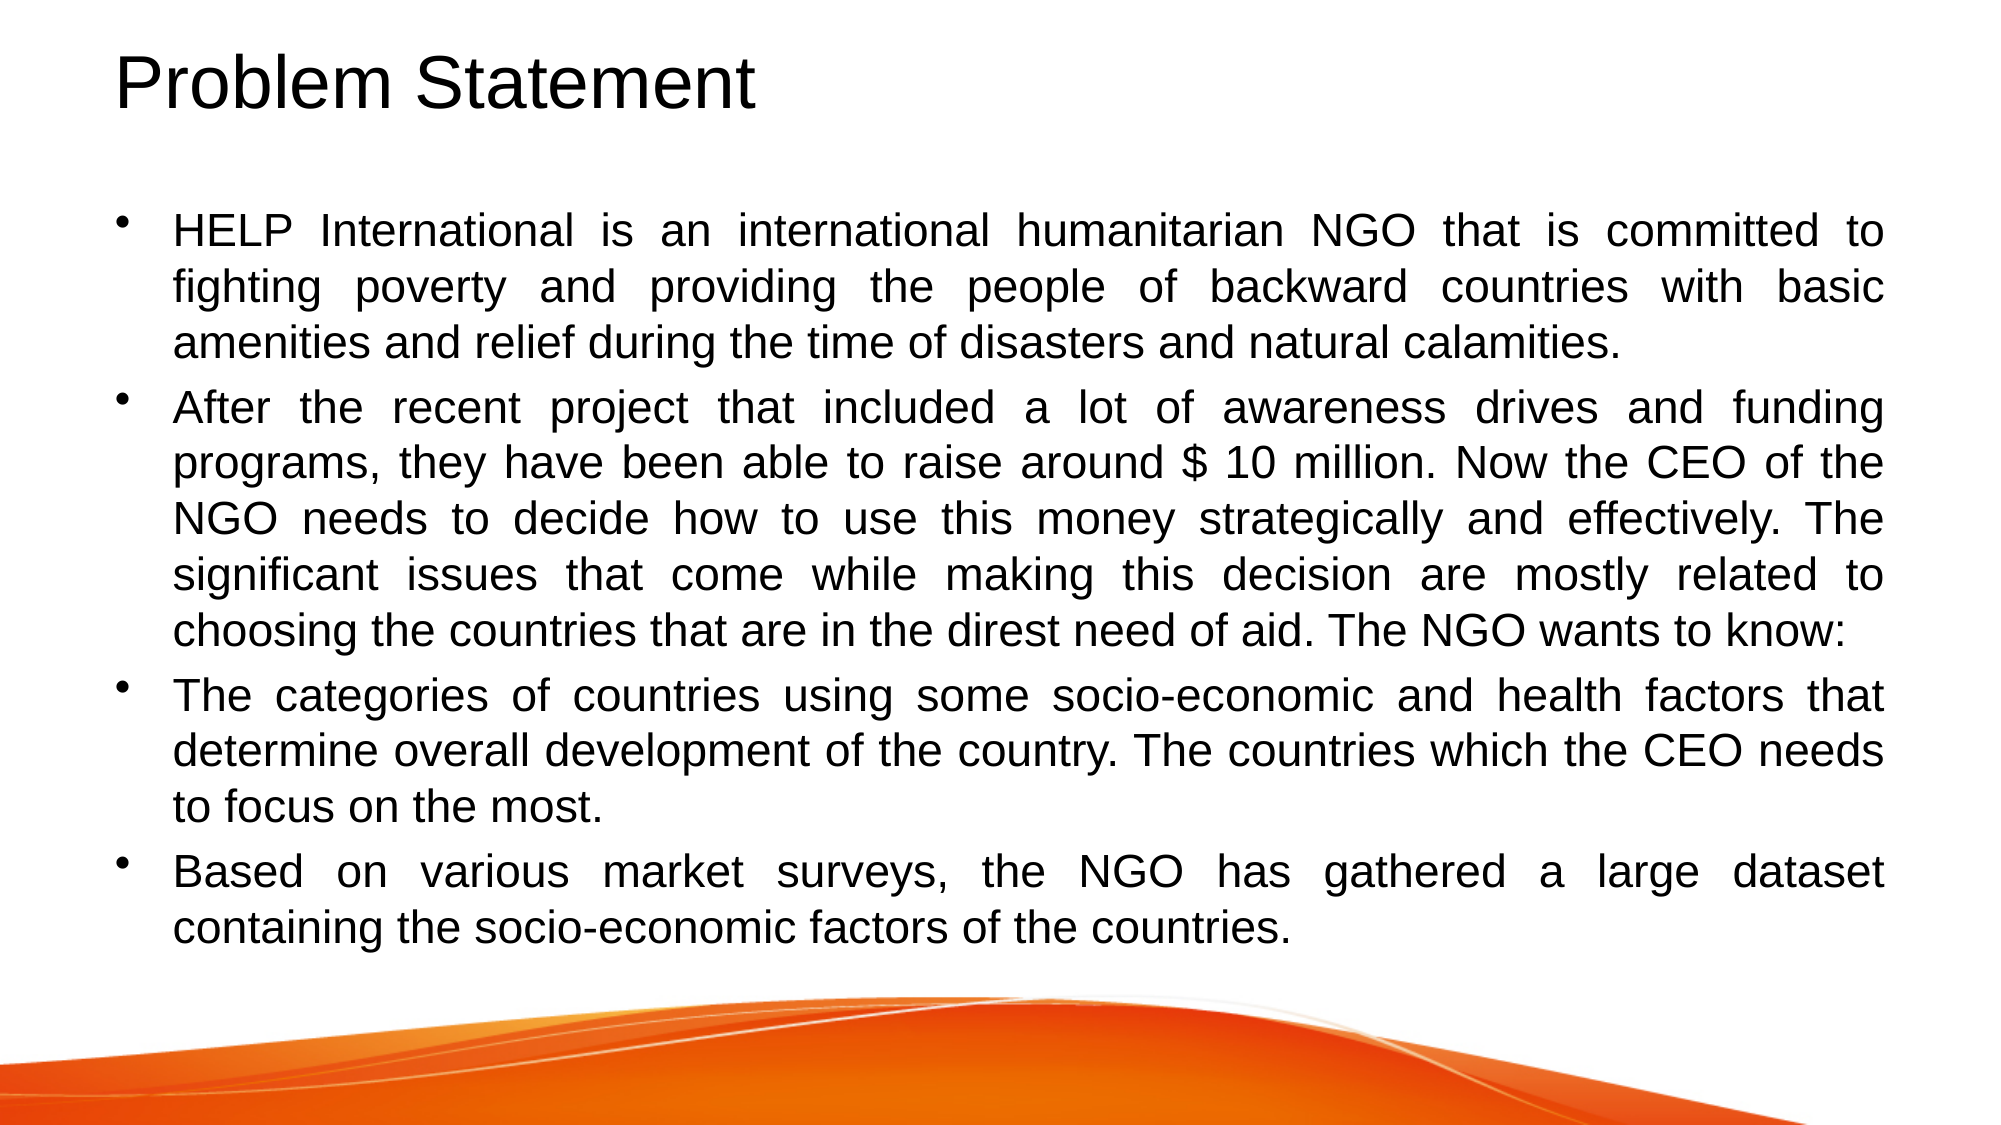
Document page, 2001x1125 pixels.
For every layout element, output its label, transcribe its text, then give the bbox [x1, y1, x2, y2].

list HELP International is an international humanitarian NGO that is committed to fighting poverty and providing the people of backward countries with basic amenities and relief during the time of disasters and natural calamities. After the recent project that included a lot of awareness drives and funding programs, they have been able to raise around $ 10 million. Now the CEO of the NGO needs to decide how to use this money strategically and effectively. The significant issues that come while making this decision are mostly related to choosing the countries that are in the direst need of aid. The NGO wants to know: The categories of countries using some socio-economic and health factors that determine overall development of the country. The countries which the CEO needs to focus on the most. Based on various market surveys, the NGO has gathered a large dataset containing the socio-economic factors of the countries. [99, 192, 1901, 1006]
picture [0, 0, 2000, 1125]
title Problem Statement [99, 30, 1901, 127]
